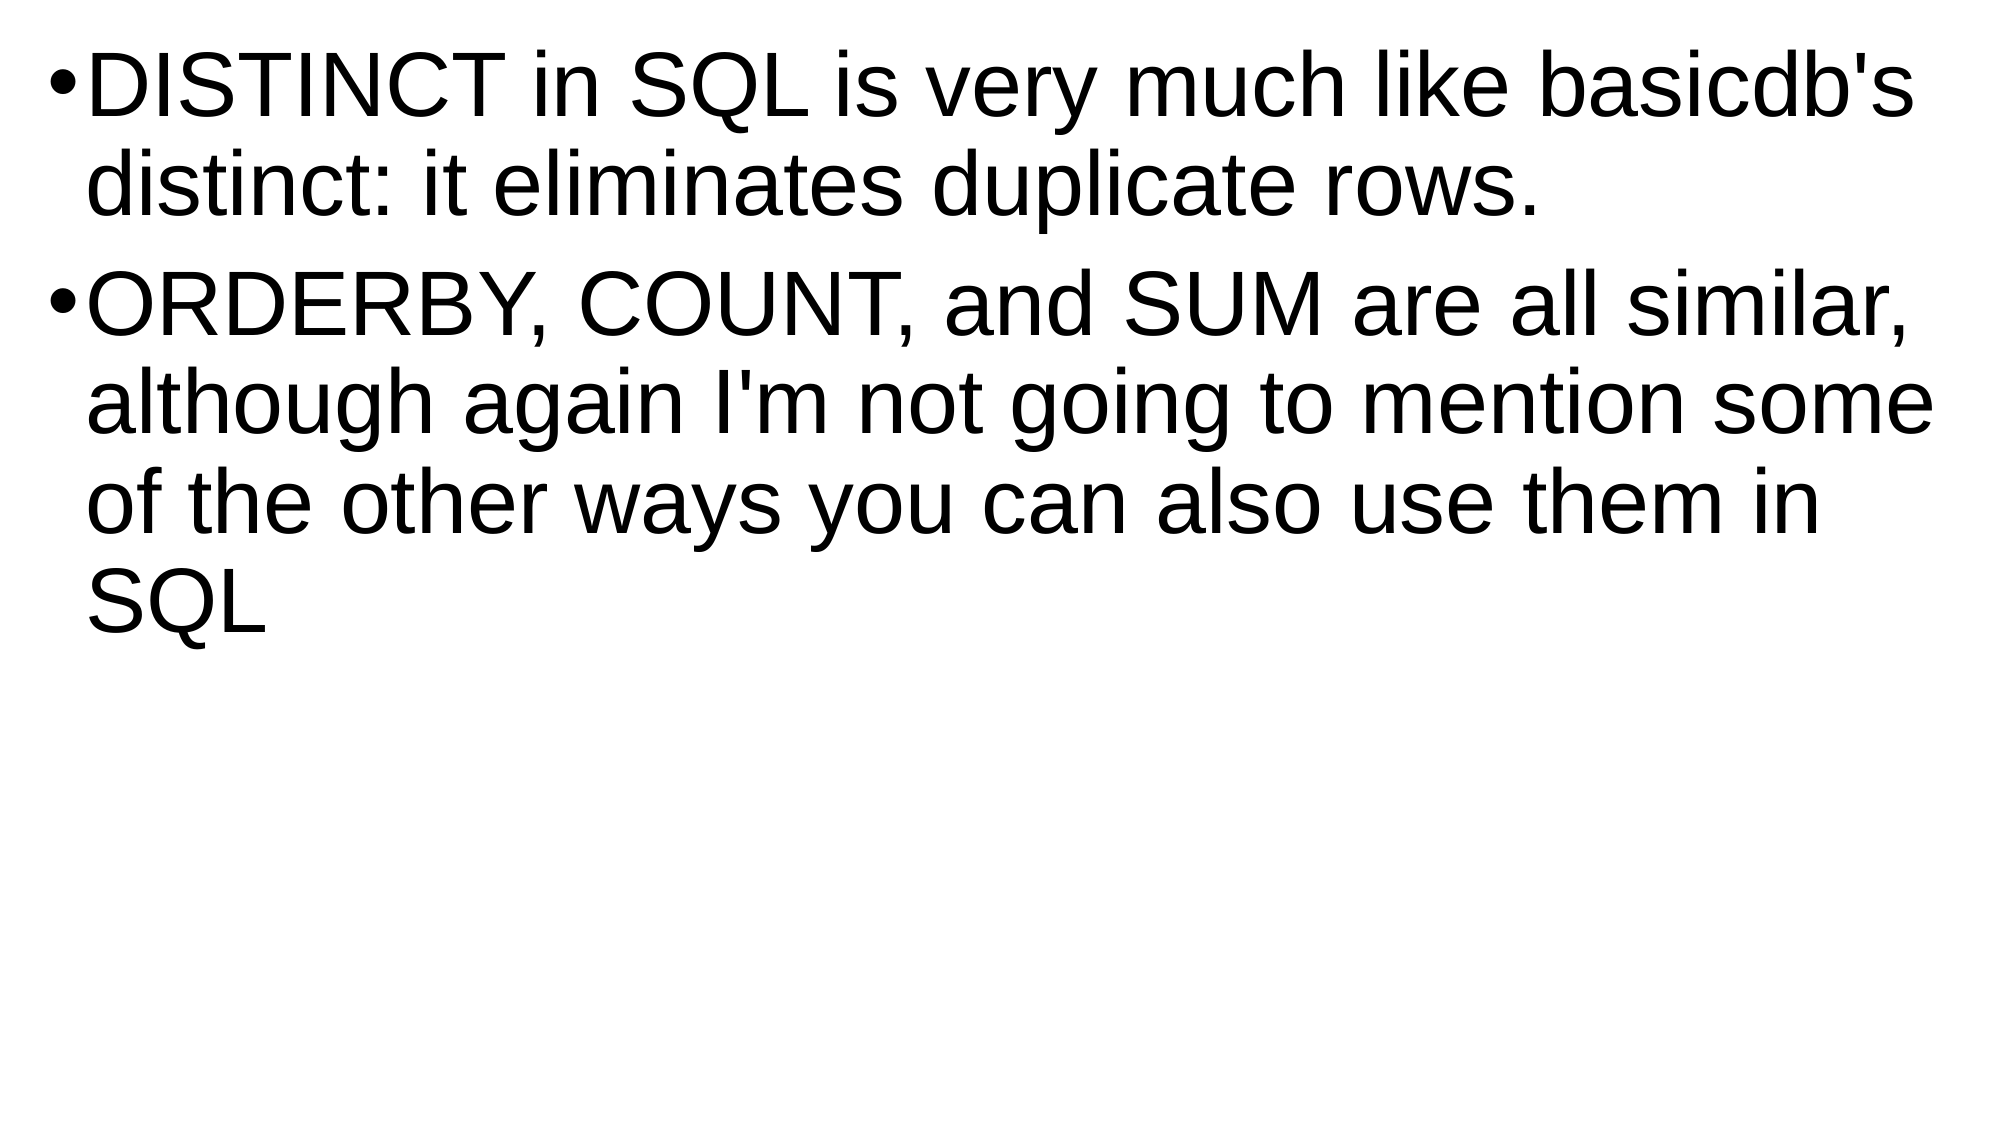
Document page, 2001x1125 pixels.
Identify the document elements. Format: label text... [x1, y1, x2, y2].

list DISTINCT in SQL is very much like basicdb's distinct: it eliminates duplicate rows. ORDERBY, COUNT, and SUM are all similar, although again I'm not going to mention some of the other ways you can also use them in SQL [32, 29, 1967, 1091]
